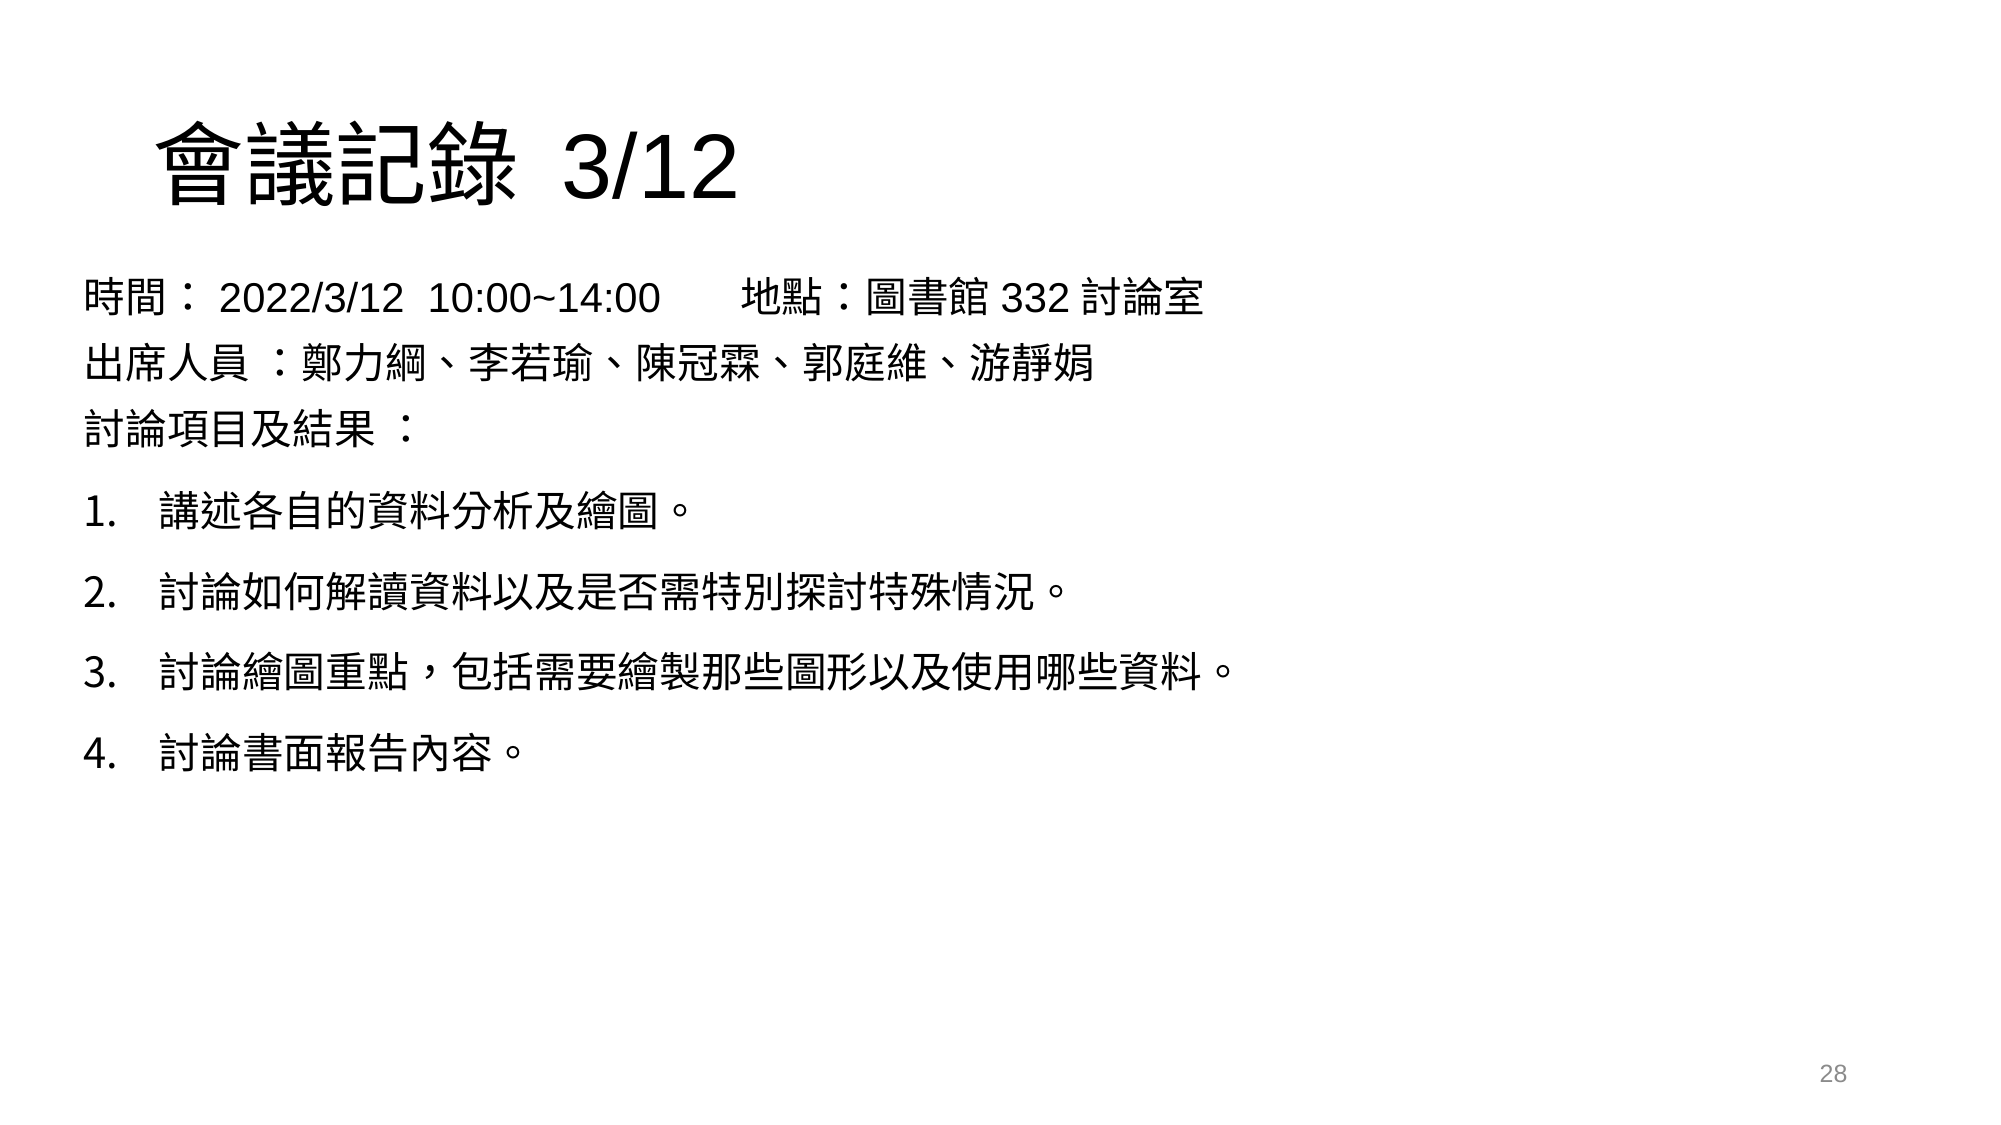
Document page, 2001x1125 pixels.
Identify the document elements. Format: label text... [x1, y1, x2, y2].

slide_number 28 [1412, 1042, 1863, 1103]
title 會議記錄 3/12 [137, 59, 1863, 269]
list 時間：2022/3/12 10:00~14:00 地點：圖書館332討論室 出席人員 ：鄭力綱、李若瑜、陳冠霖、郭庭維、游靜娟 討論項目及結果 ： 講述各自的資料分析及繪圖。 討論如何解讀資料以及是否需特別探討特殊情況。 討論繪圖重點，包括需要繪製那些圖形以及使用哪些資料。 討論書面報告內容。 [68, 269, 1932, 1035]
